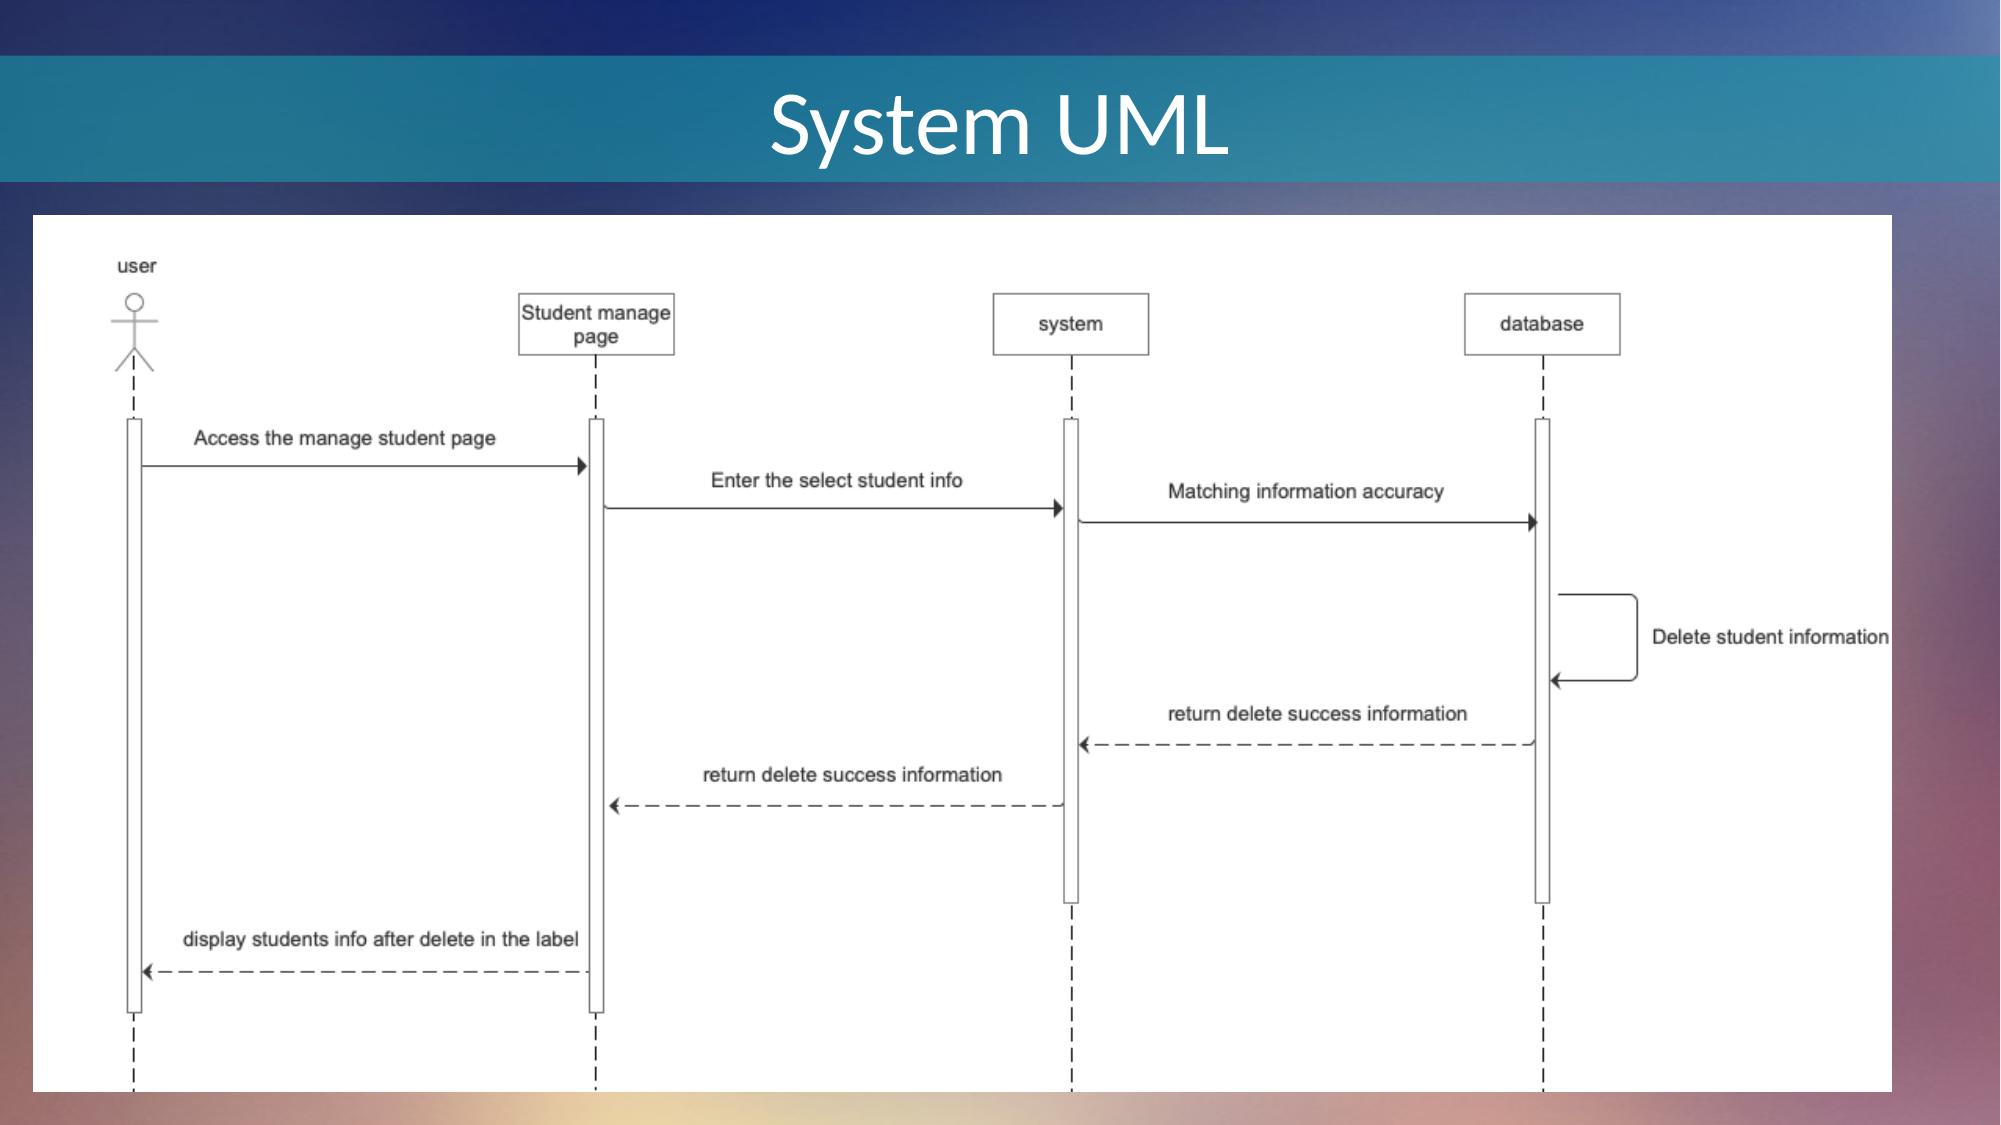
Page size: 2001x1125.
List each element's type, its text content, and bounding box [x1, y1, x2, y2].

picture [0, 0, 2001, 1125]
text_box [0, 55, 2000, 182]
text_box System UML [278, 55, 1722, 181]
